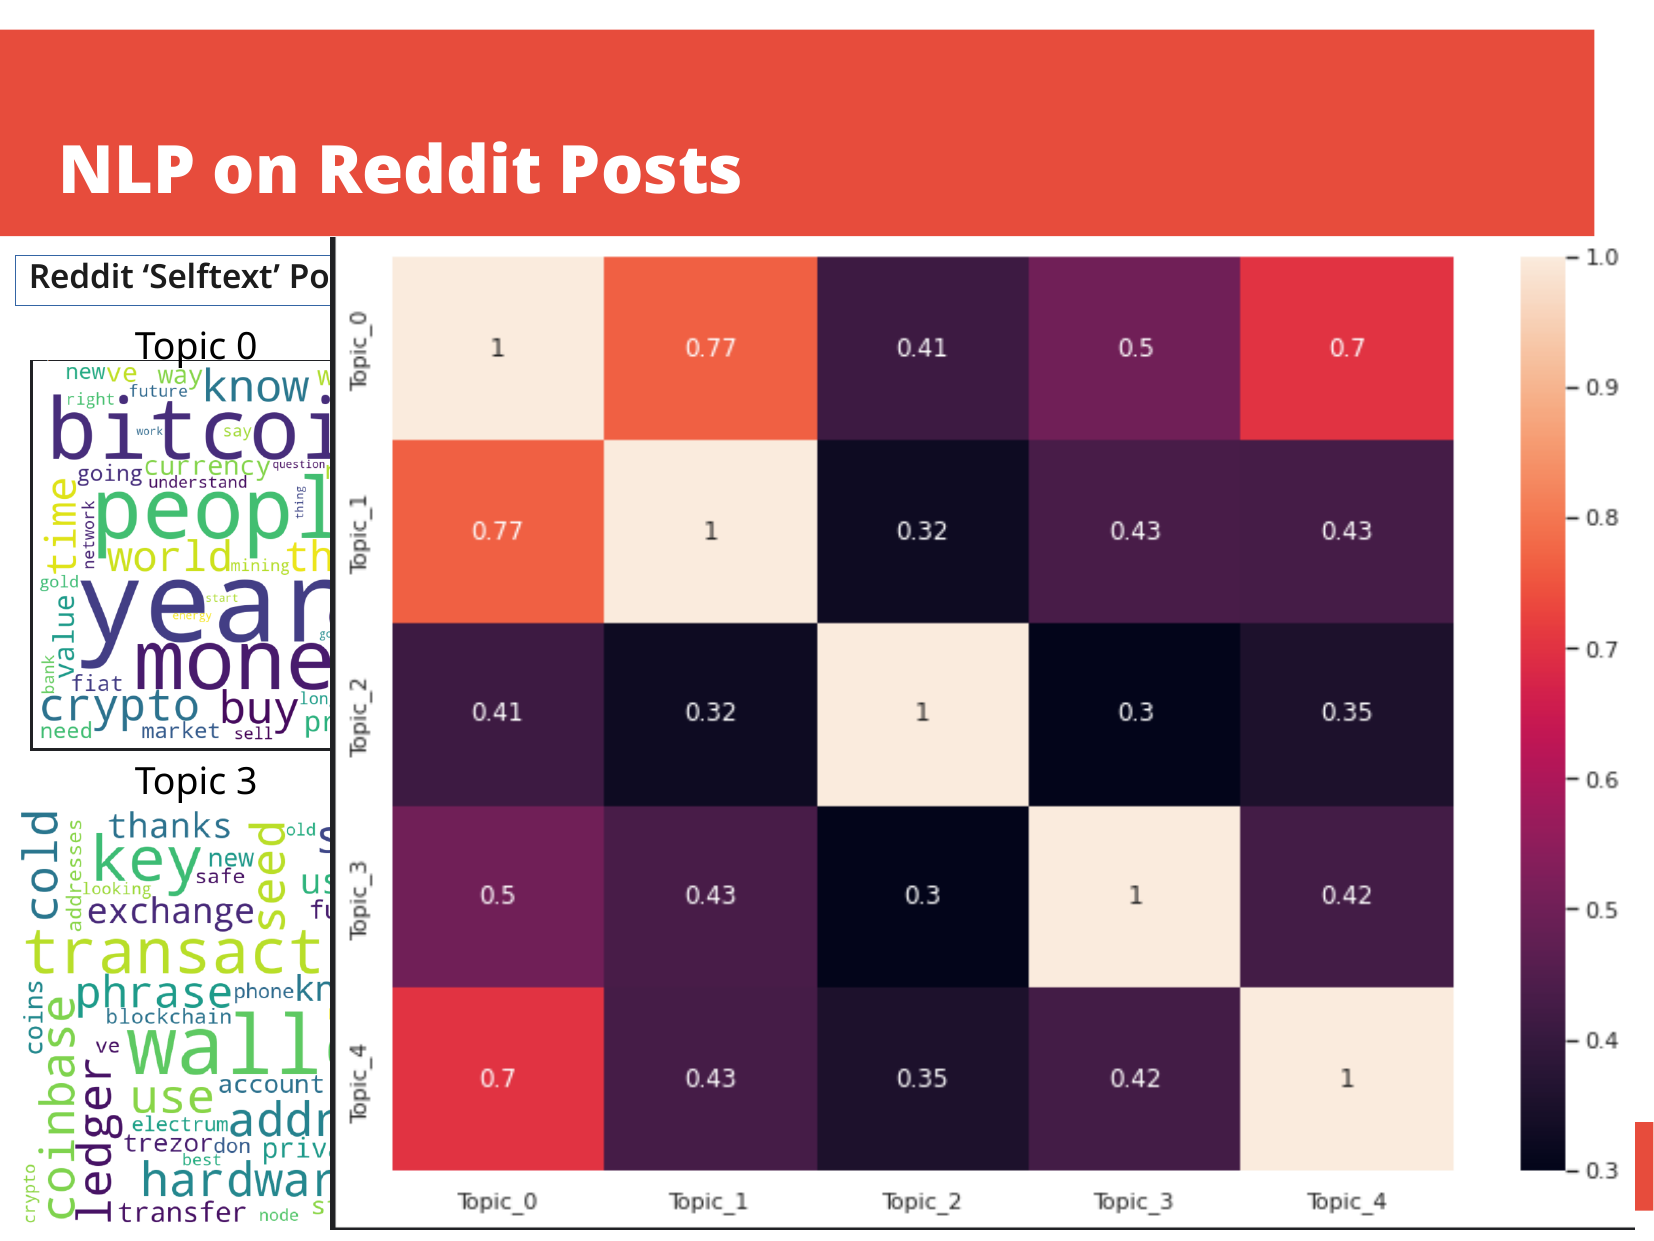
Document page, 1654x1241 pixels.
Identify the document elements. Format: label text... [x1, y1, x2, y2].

text_box Topic 3 [120, 758, 300, 800]
text_box Reddit ‘Selftext’ Posts [15, 255, 323, 306]
text_box Topic 0 [120, 315, 300, 358]
text_box NLP on Reddit Posts [59, 59, 1595, 207]
picture [14, 237, 1636, 1231]
